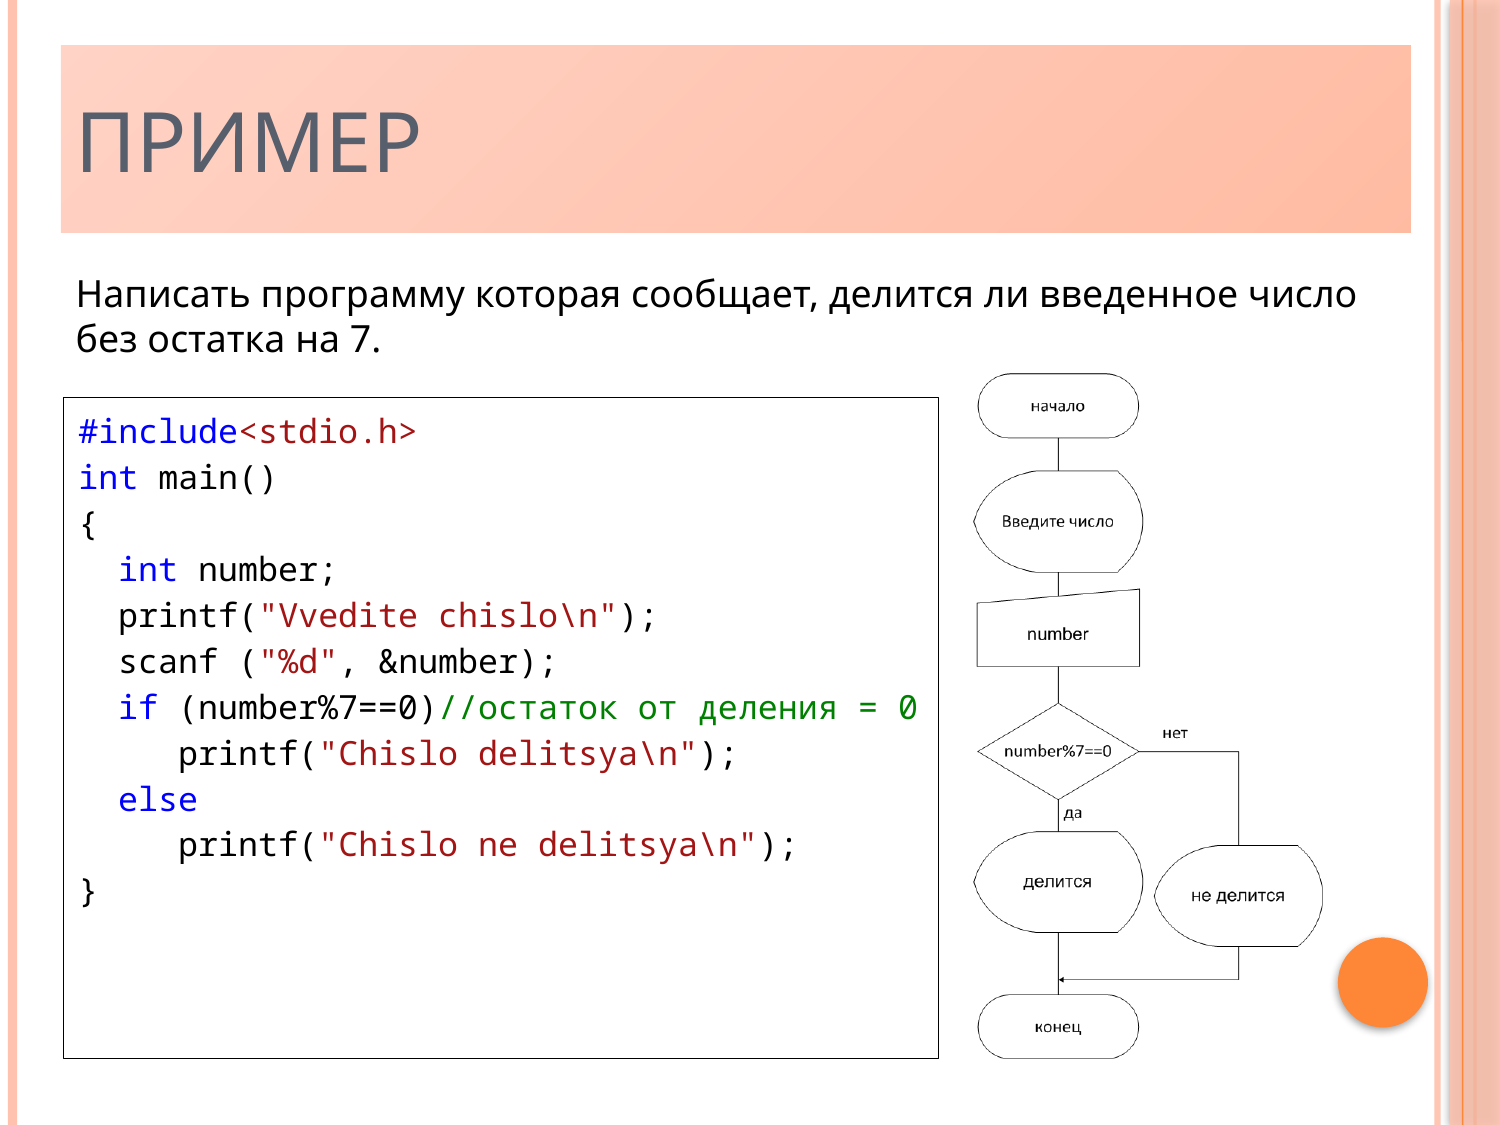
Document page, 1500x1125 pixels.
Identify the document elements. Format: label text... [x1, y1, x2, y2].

text_box Написать программу которая сообщает, делится ли введенное число без остатка на 7. [60, 262, 1411, 1062]
text_box Пример [60, 45, 1411, 233]
text_box #include<stdio.h> int main() { int number; printf("Vvedite chislo\n"); scanf ("%d", &number); if (number%7==0)//остаток от деления = 0 printf("Chislo delitsya\n"); else printf("Chislo ne delitsya\n"); } [63, 397, 939, 1059]
picture [973, 372, 1323, 1060]
